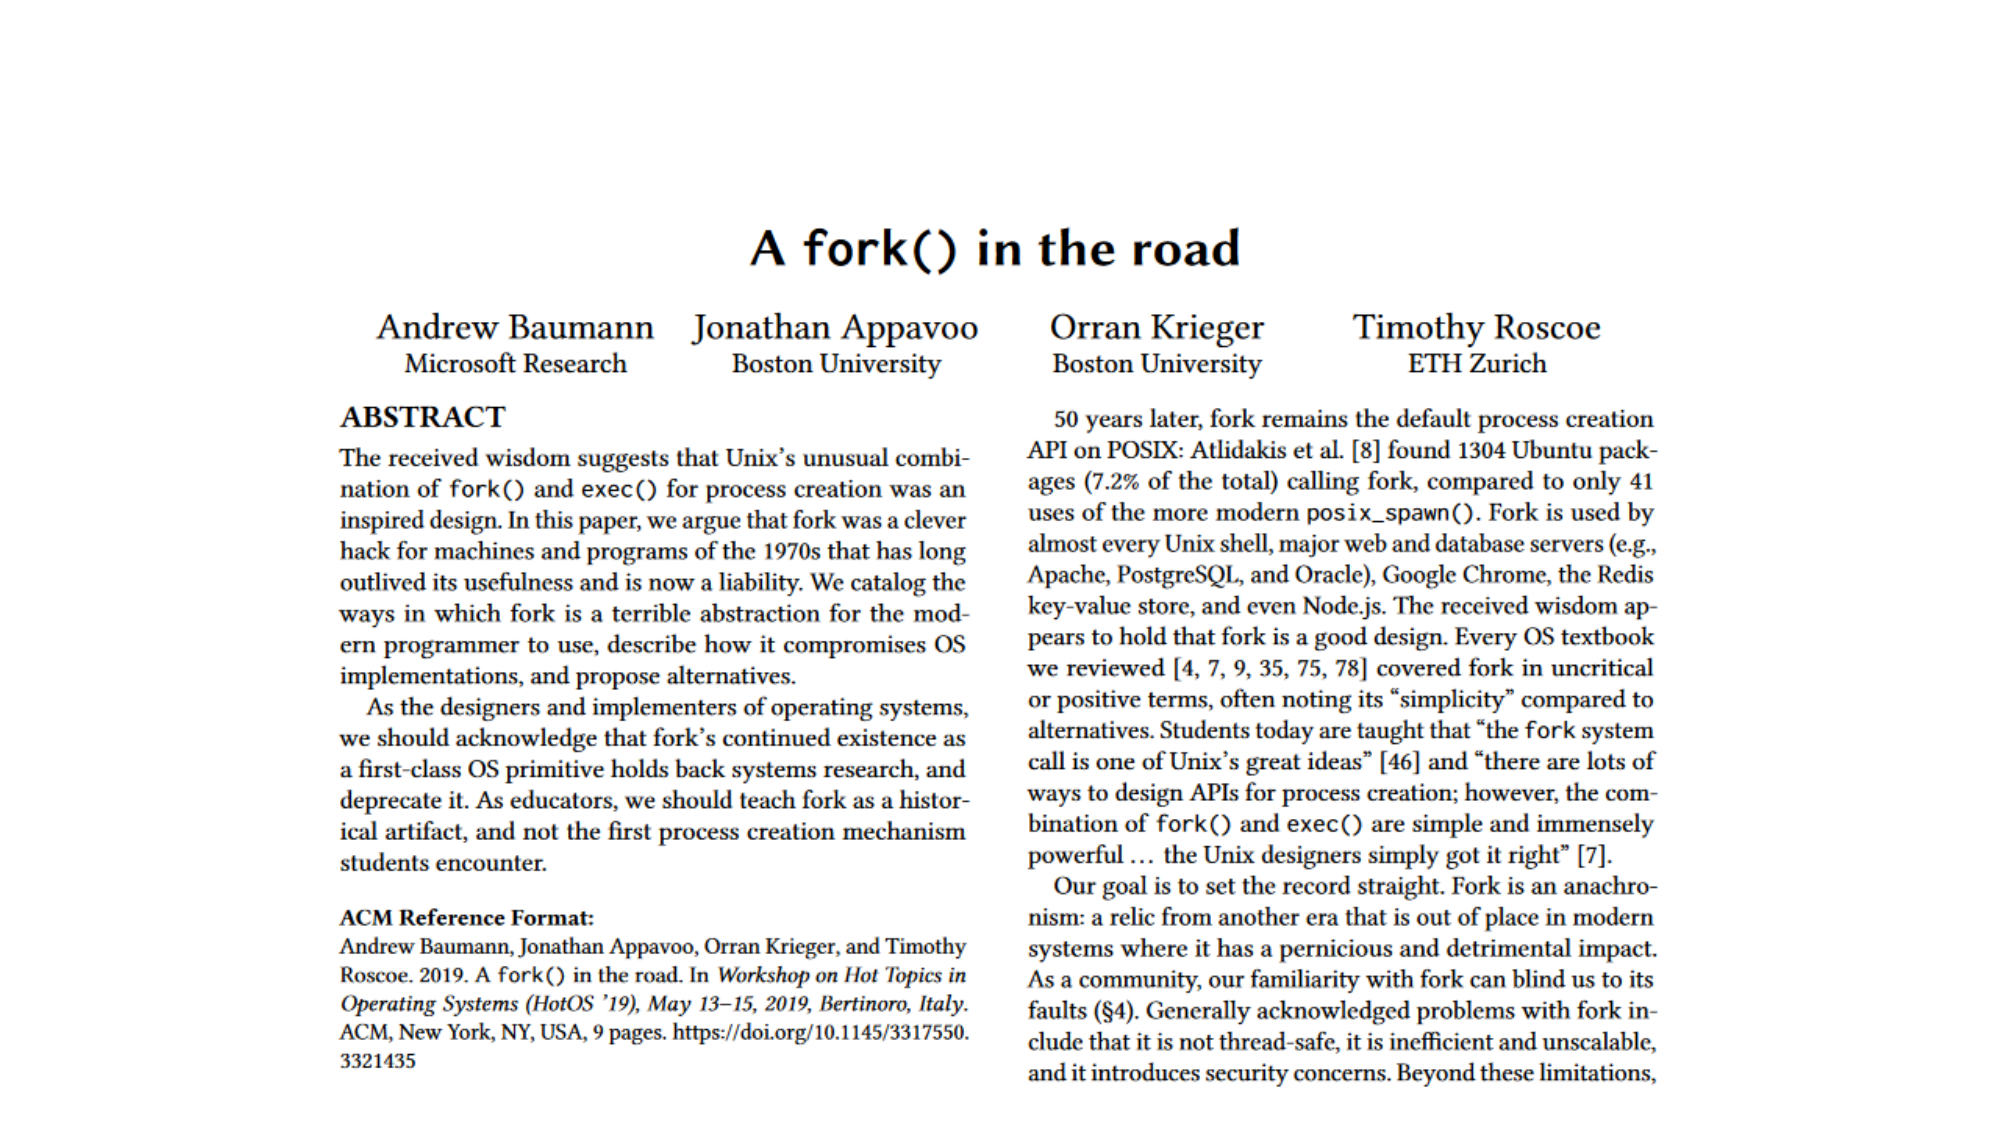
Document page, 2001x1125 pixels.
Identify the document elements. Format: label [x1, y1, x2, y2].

picture [214, 35, 1786, 1090]
